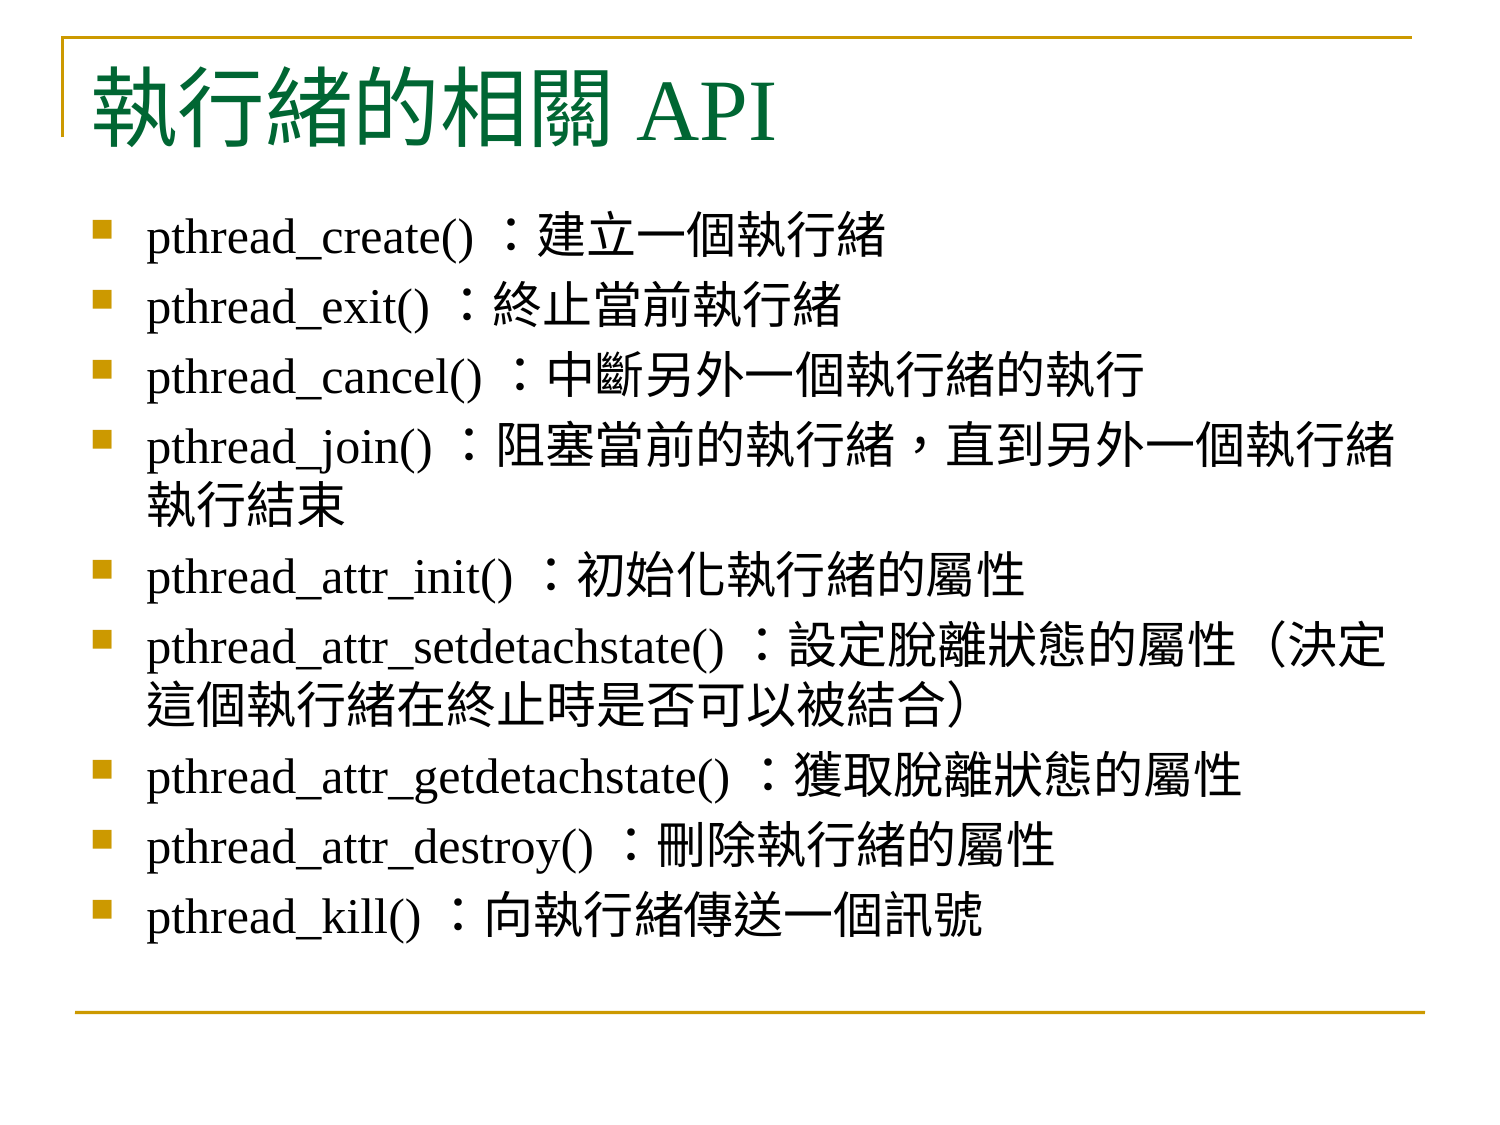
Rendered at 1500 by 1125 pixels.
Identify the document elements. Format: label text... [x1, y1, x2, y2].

title 執行緒的相關API [75, 45, 1425, 196]
list pthread_create()：建立一個執行緒 pthread_exit()：終止當前執行緒 pthread_cancel()：中斷另外一個執行緒的執行 pthread_join()：阻塞當前的執行緒，直到另外一個執行緒執行結束 pthread_attr_init()：初始化執行緒的屬性 pthread_attr_setdetachstate()：設定脫離狀態的屬性（決定這個執行緒在終止時是否可以被結合） pthread_attr_getdetachstate()：獲取脫離狀態的屬性 pthread_attr_destroy()：刪除執行緒的屬性 pthread_kill()：向執行緒傳送一個訊號 [75, 196, 1425, 940]
